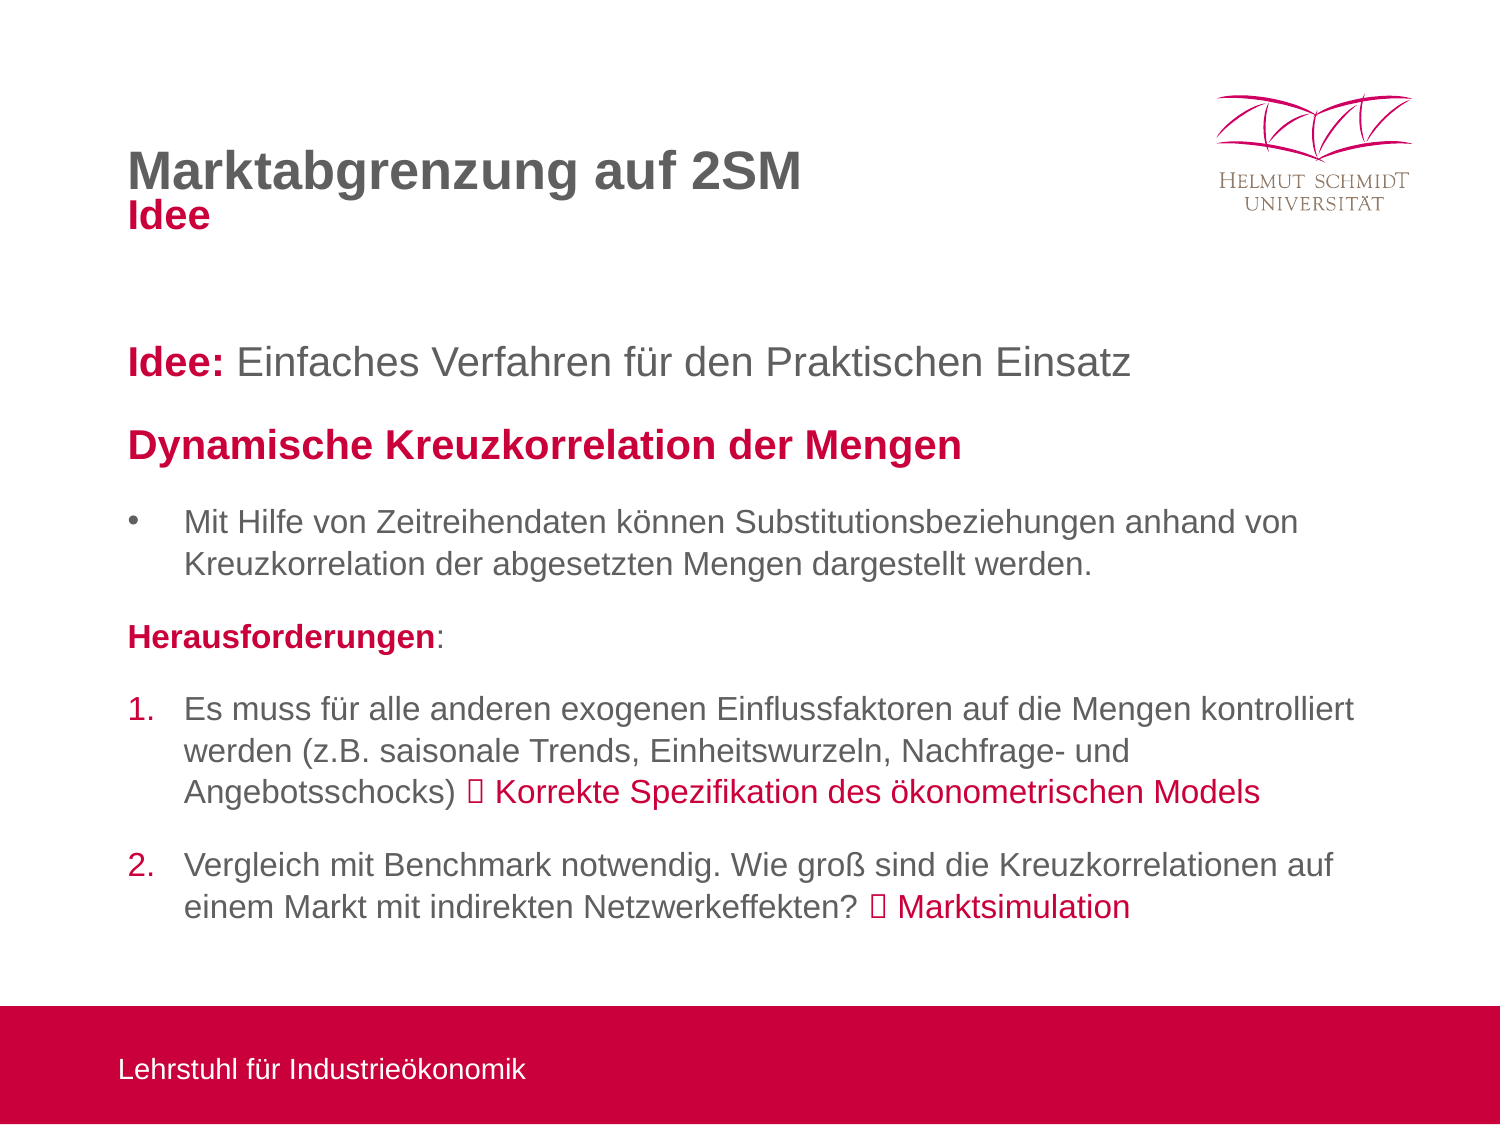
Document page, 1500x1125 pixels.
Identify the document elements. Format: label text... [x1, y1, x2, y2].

list Idee: Einfaches Verfahren für den Praktischen Einsatz Dynamische Kreuzkorrelation der Mengen Mit Hilfe von Zeitreihendaten können Substitutionsbeziehungen anhand von Kreuzkorrelation der abgesetzten Mengen dargestellt werden. Herausforderungen: Es muss für alle anderen exogenen Einflussfaktoren auf die Mengen kontrolliert werden (z.B. saisonale Trends, Einheitswurzeln, Nachfrage- und Angebotsschocks)  Korrekte Spezifikation des ökonometrischen Models Vergleich mit Benchmark notwendig. Wie groß sind die Kreuzkorrelationen auf einem Markt mit indirekten Netzwerkeffekten?  Marktsimulation [112, 324, 1388, 1000]
title Marktabgrenzung auf 2SM Idee [112, 99, 1176, 288]
